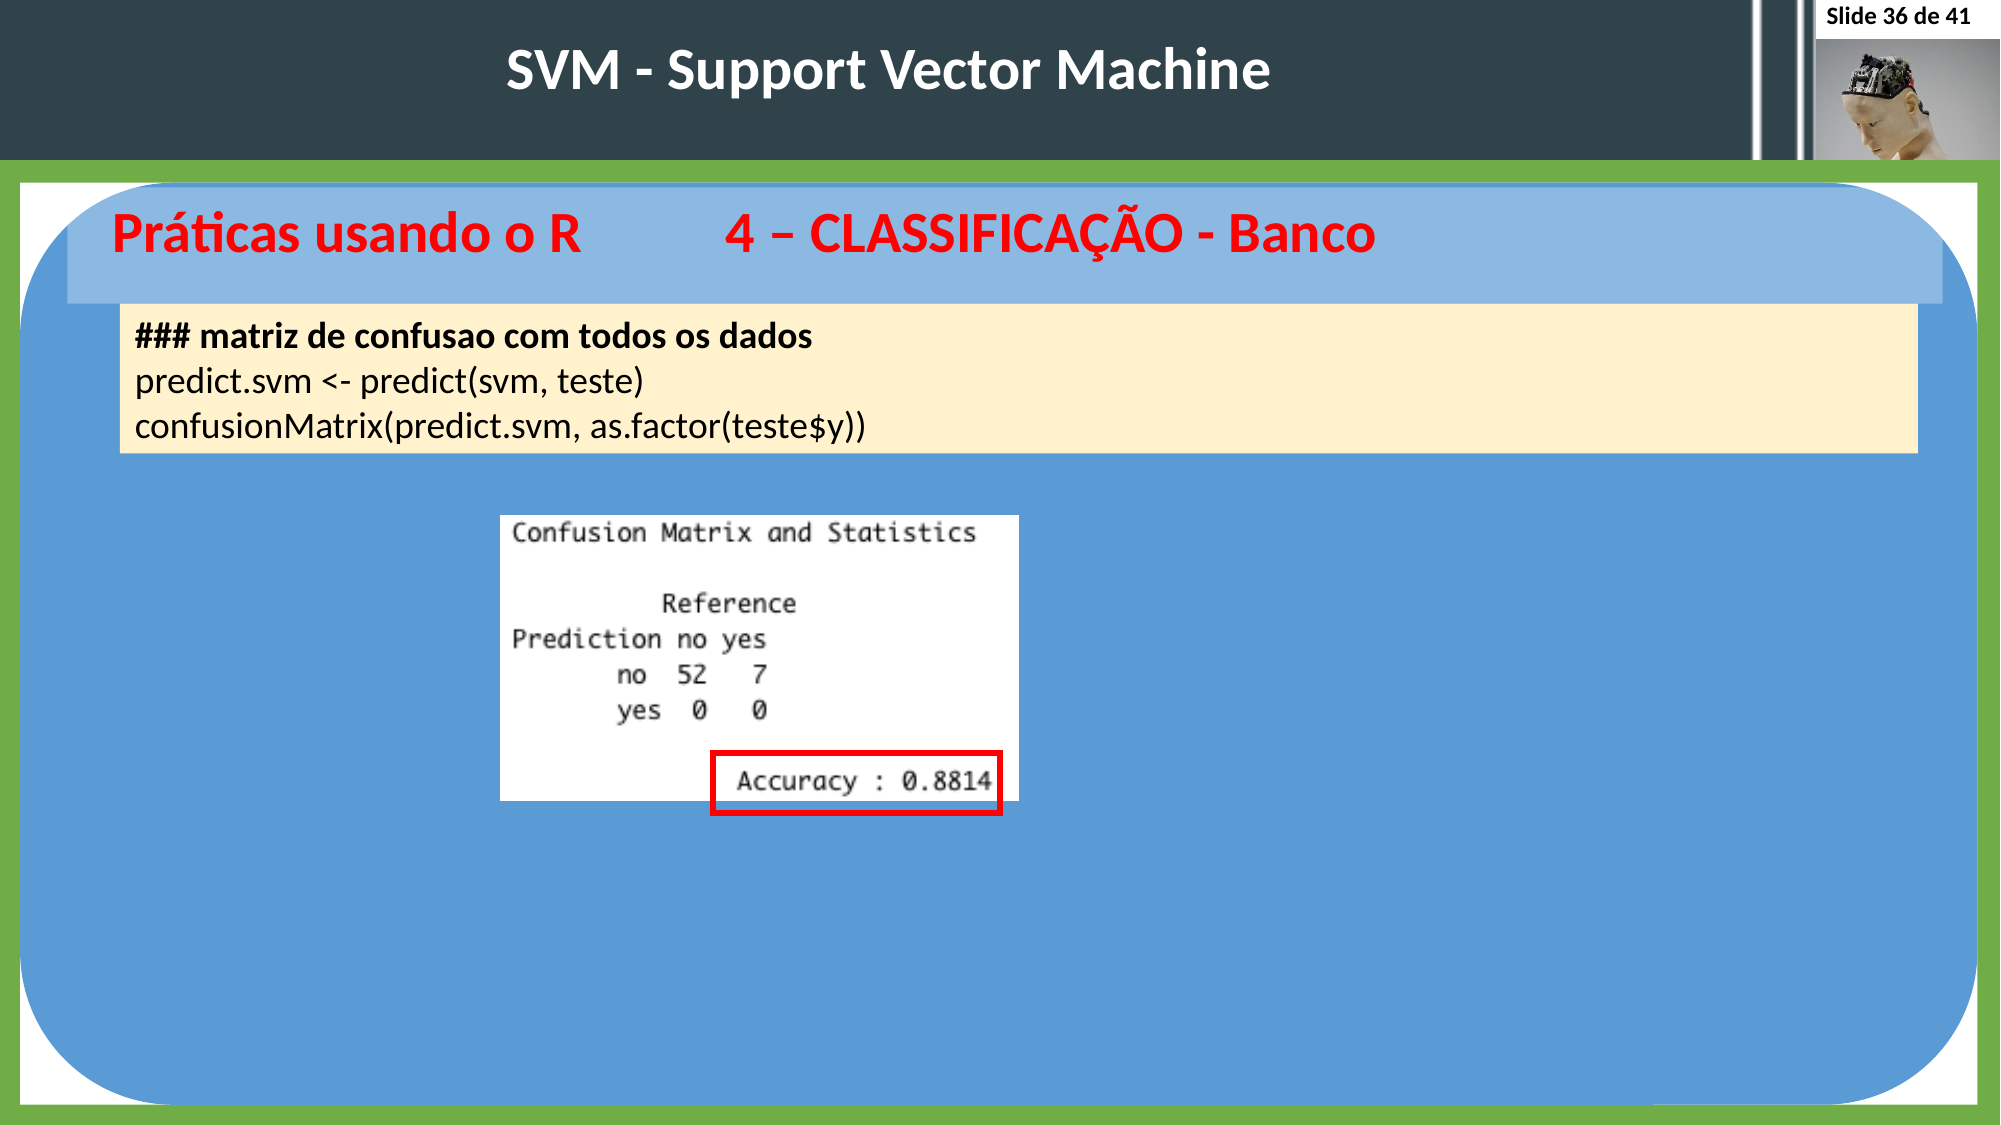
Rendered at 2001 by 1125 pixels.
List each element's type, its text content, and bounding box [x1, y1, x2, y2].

text_box [1840, 973, 1978, 1106]
picture [0, 0, 2000, 161]
text_box [0, 159, 2000, 1125]
picture [500, 515, 1019, 801]
text_box [19, 969, 157, 1106]
text_box [1844, 182, 1978, 315]
text_box ### matriz de confusao com todos os dados predict.svm <- predict(svm, teste) confusionMatrix(predict.svm, as.factor(teste$y)) [119, 303, 1918, 454]
text_box [19, 224, 1979, 1106]
list Práticas usando o R 4 – CLASSIFICAÇÃO - Banco [67, 187, 1943, 304]
text_box [133, 181, 1864, 187]
text_box [19, 182, 153, 319]
text_box [712, 801, 1001, 814]
